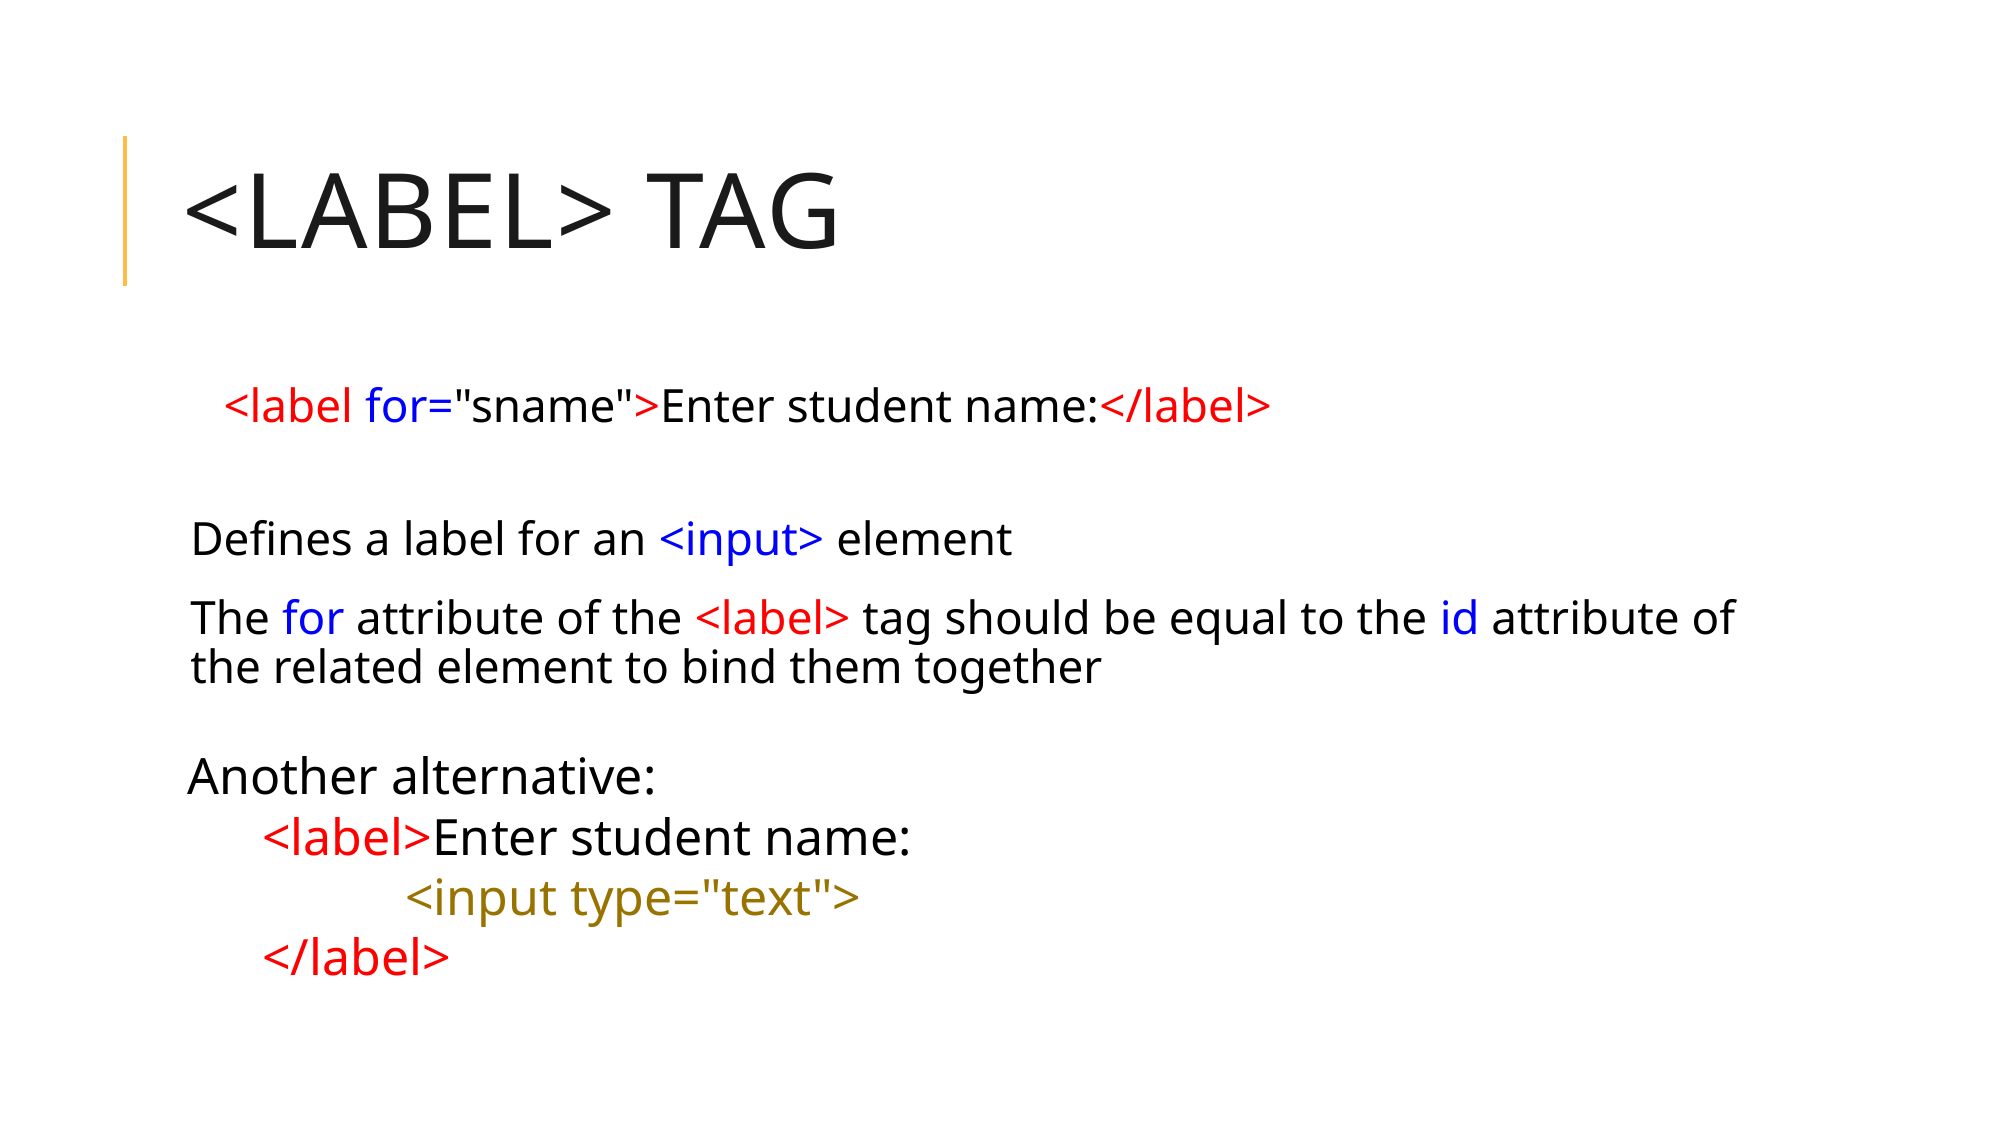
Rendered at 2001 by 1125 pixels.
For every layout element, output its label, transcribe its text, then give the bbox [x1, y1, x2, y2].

text_box Another alternative: <label>Enter student name: <input type="text"> </label> [172, 743, 1173, 1053]
list <label for="sname">Enter student name:</label> Defines a label for an <input> element The for attribute of the <label> tag should be equal to the id attribute of the related element to bind them together [168, 375, 1763, 1035]
title <label> tag [168, 96, 1763, 342]
